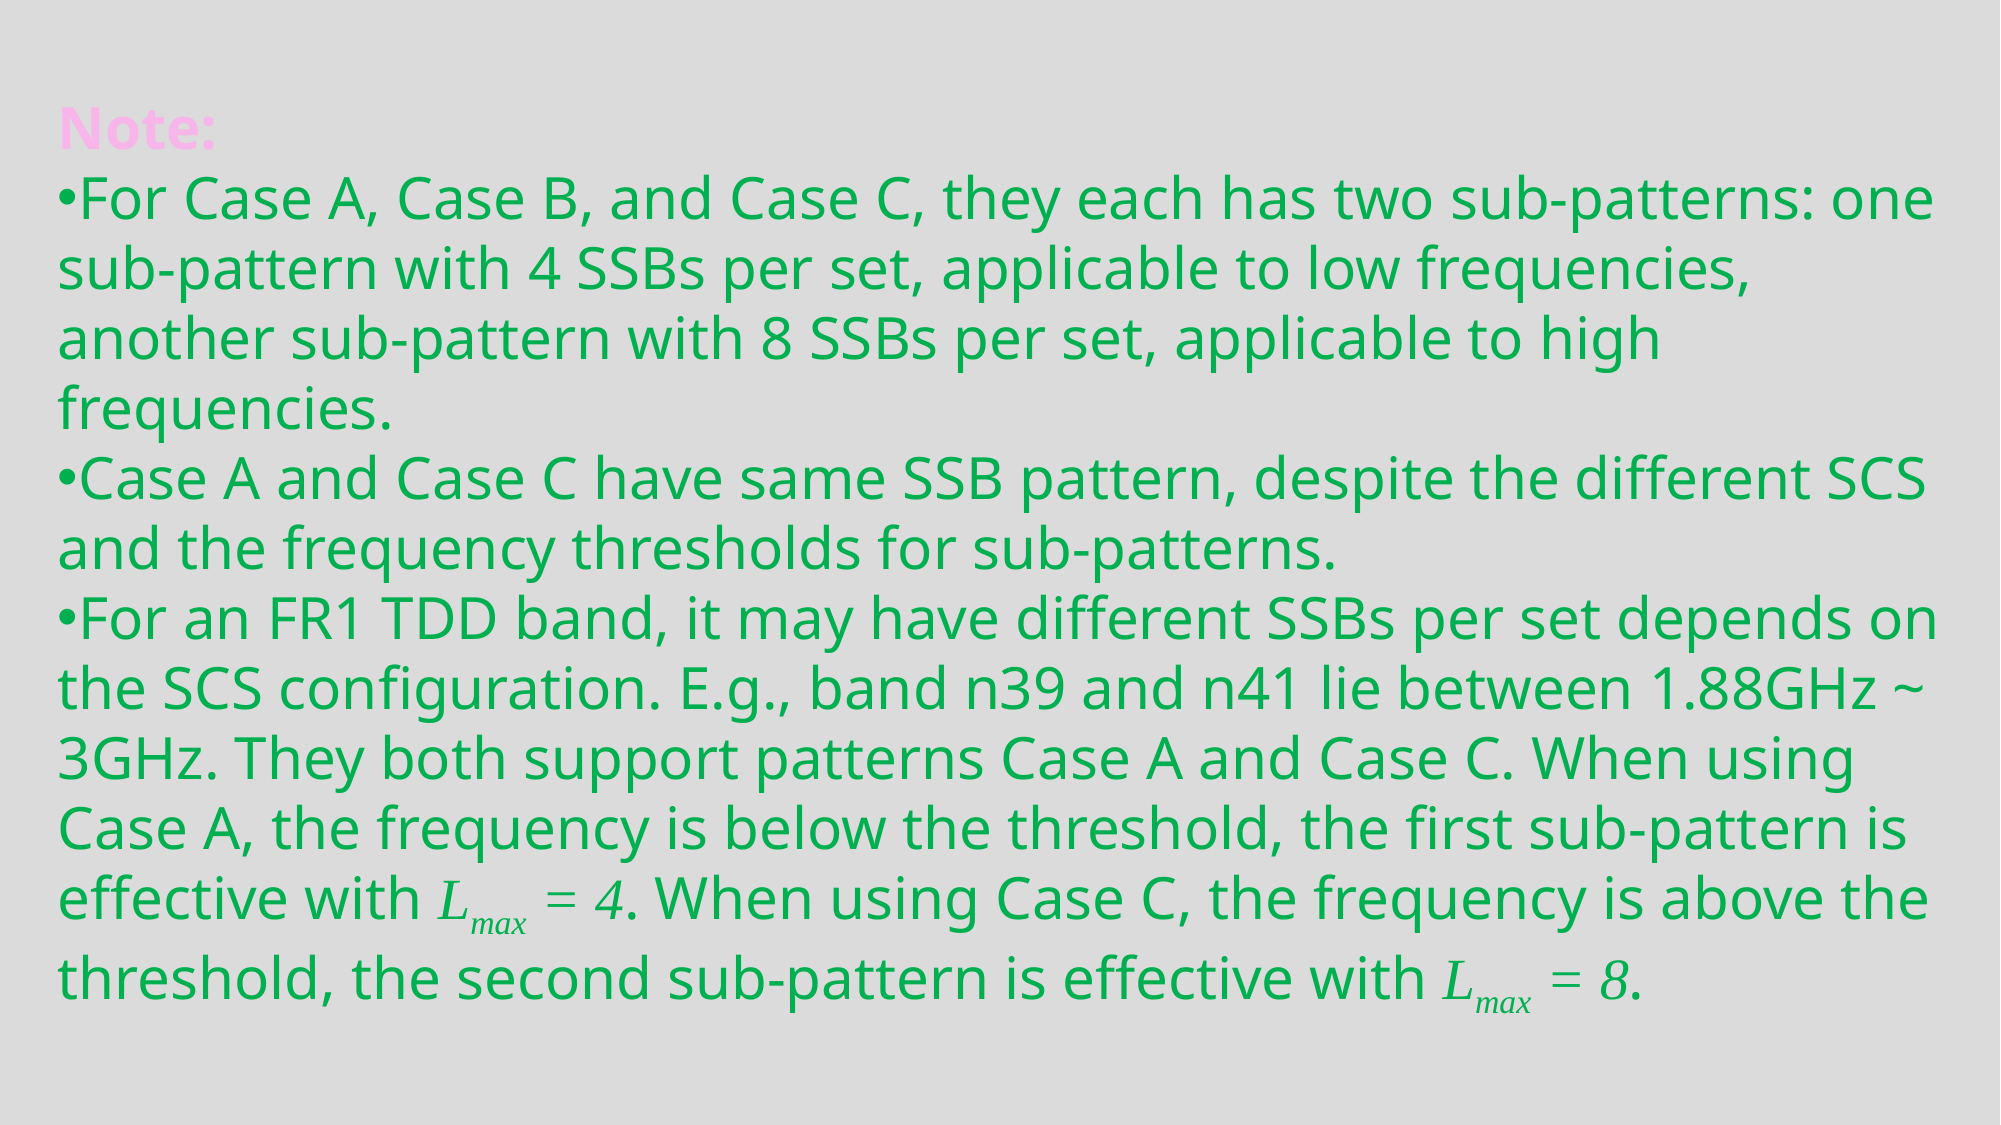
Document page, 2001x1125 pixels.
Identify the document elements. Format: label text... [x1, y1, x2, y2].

text_box Note: For Case A, Case B, and Case C, they each has two sub-patterns: one sub-pattern with 4 SSBs per set, applicable to low frequencies, another sub-pattern with 8 SSBs per set, applicable to high frequencies. Case A and Case C have same SSB pattern, despite the different SCS and the frequency thresholds for sub-patterns. For an FR1 TDD band, it may have different SSBs per set depends on the SCS configuration. E.g., band n39 and n41 lie between 1.88GHz ~ 3GHz. They both support patterns Case A and Case C. When using Case A, the frequency is below the threshold, the first sub-pattern is effective with Lmax = 4. When using Case C, the frequency is above the threshold, the second sub-pattern is effective with Lmax = 8. [43, 83, 1968, 1028]
